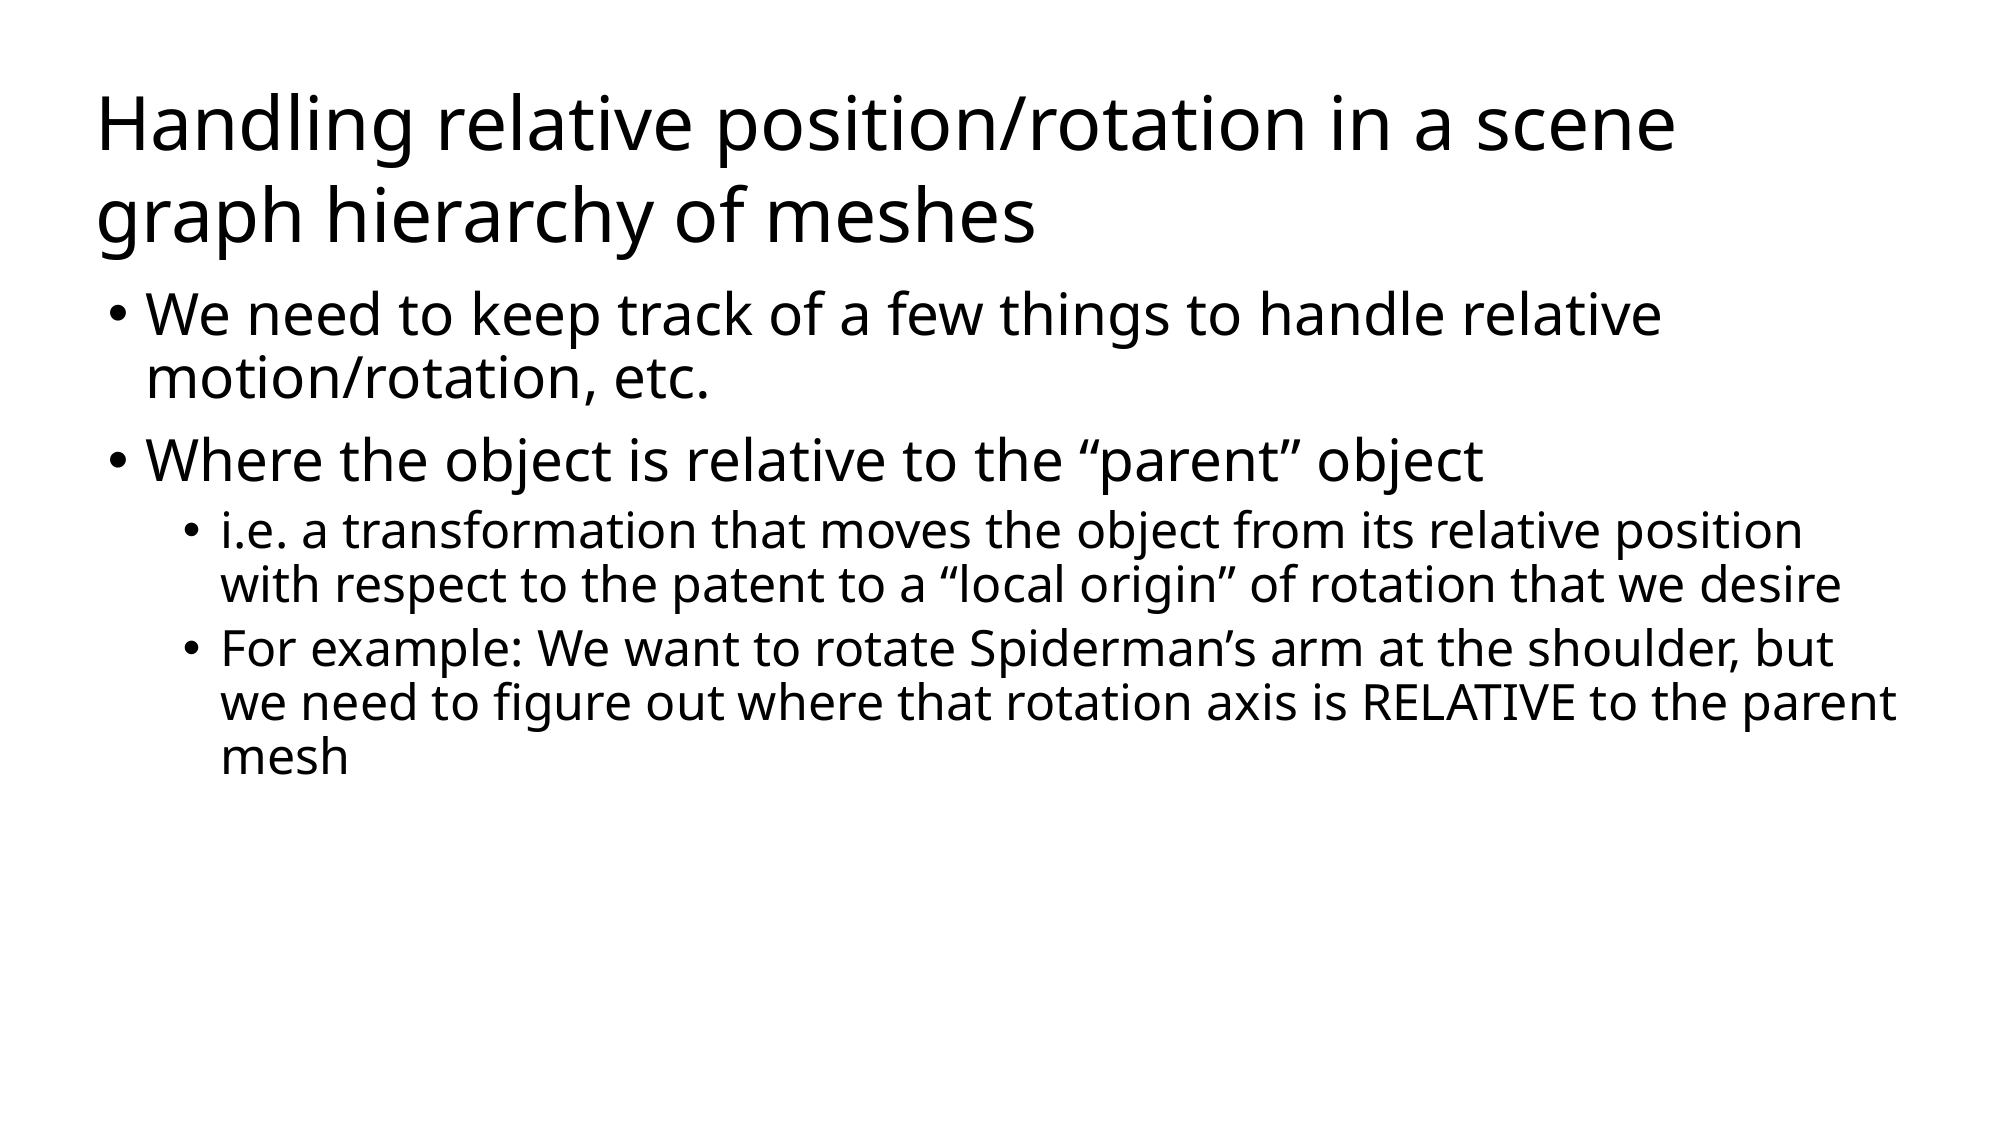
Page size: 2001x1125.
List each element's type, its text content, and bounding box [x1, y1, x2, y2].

list We need to keep track of a few things to handle relative motion/rotation, etc. Where the object is relative to the “parent” object i.e. a transformation that moves the object from its relative position with respect to the patent to a “local origin” of rotation that we desire For example: We want to rotate Spiderman’s arm at the shoulder, but we need to figure out where that rotation axis is RELATIVE to the parent mesh [92, 277, 1920, 992]
title Handling relative position/rotation in a scene graph hierarchy of meshes [80, 59, 1863, 278]
